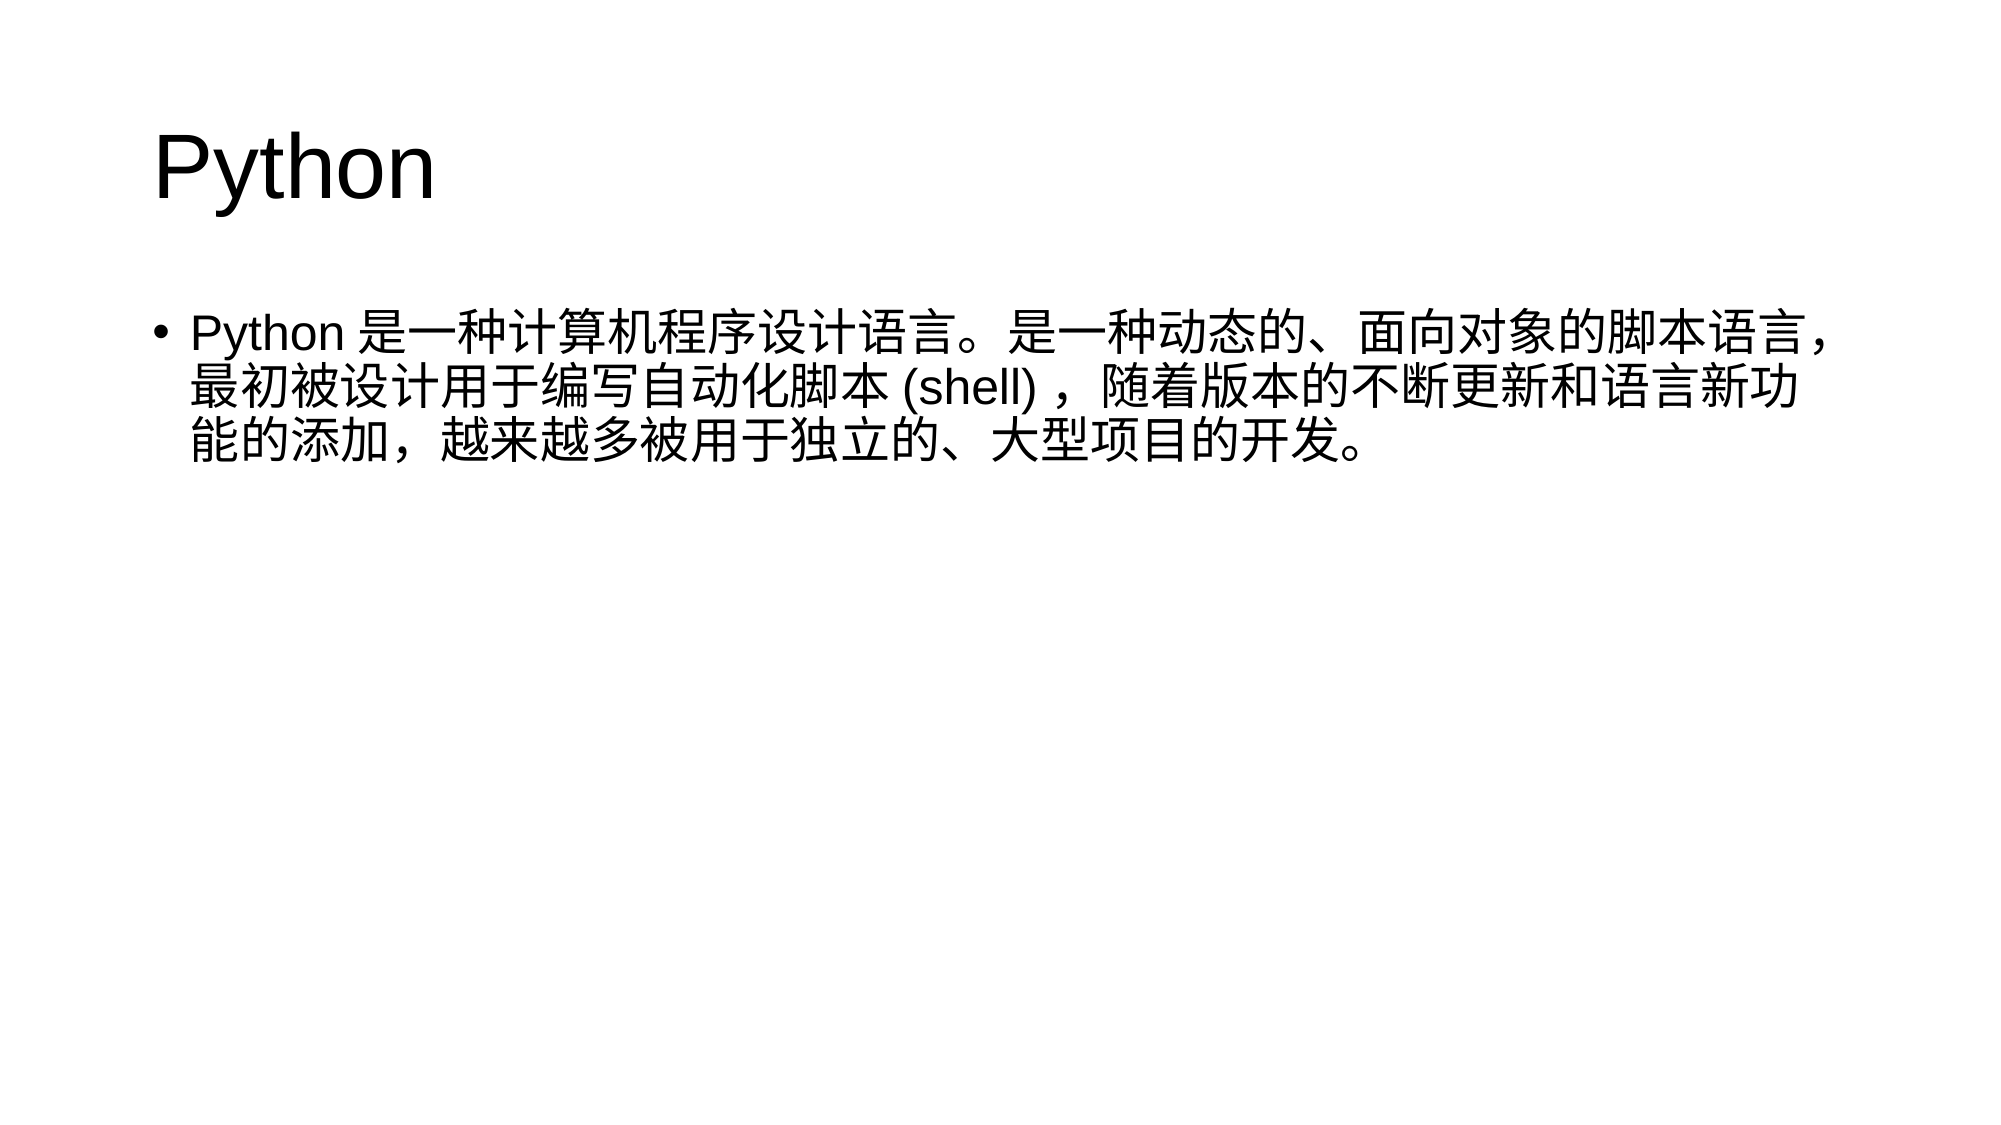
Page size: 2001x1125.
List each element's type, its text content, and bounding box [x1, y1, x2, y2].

list Python是一种计算机程序设计语言。是一种动态的、面向对象的脚本语言，最初被设计用于编写自动化脚本(shell)，随着版本的不断更新和语言新功能的添加，越来越多被用于独立的、大型项目的开发。 [137, 299, 1863, 1014]
title Python [137, 59, 1863, 278]
